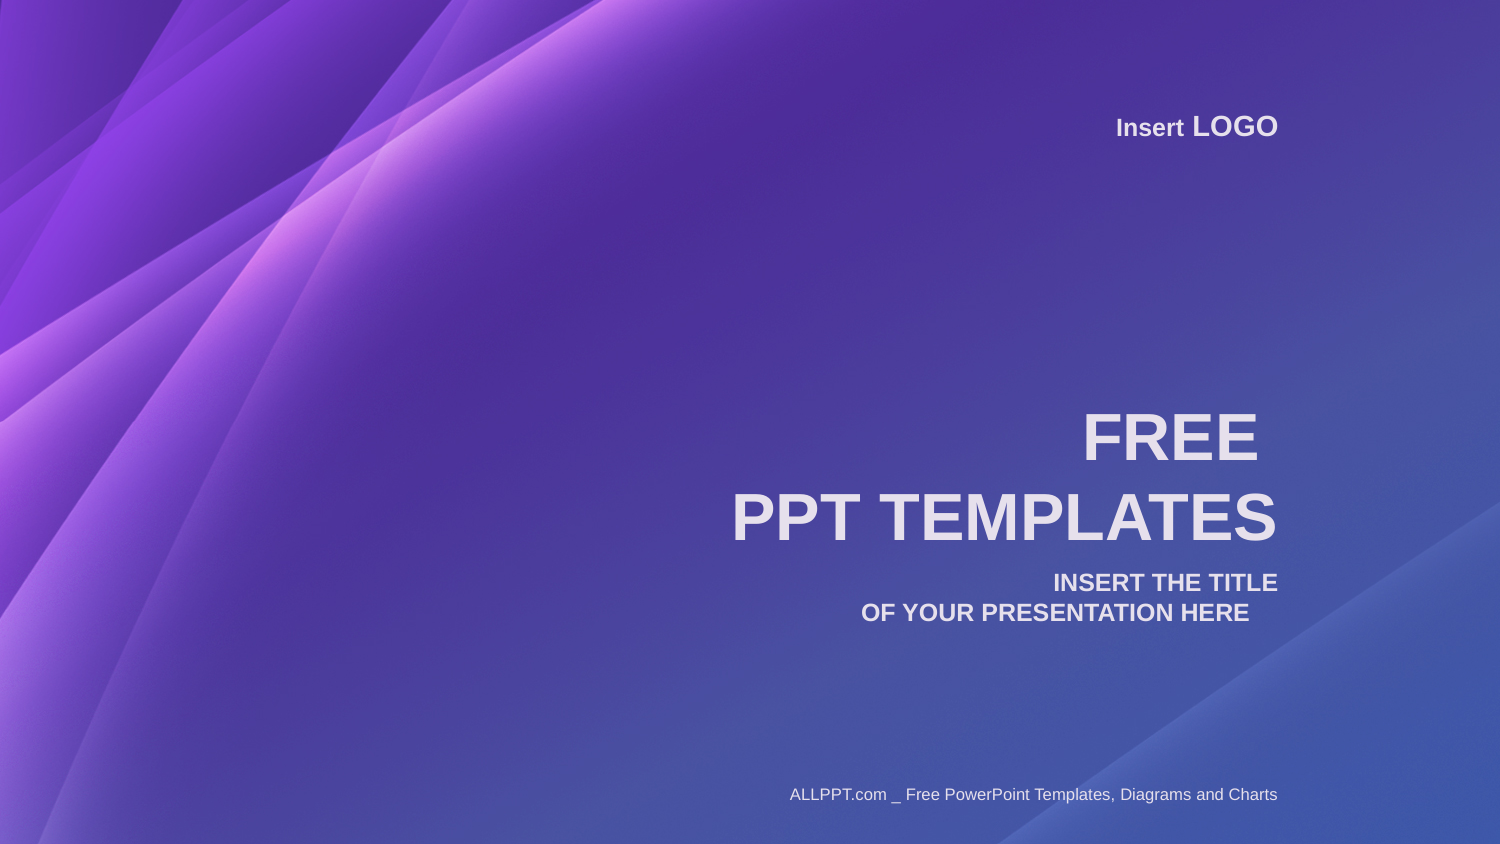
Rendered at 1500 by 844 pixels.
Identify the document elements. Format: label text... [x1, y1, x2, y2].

text_box Insert LOGO [1080, 99, 1294, 150]
text_box INSERT THE TITLE OF YOUR PRESENTATION HERE [667, 562, 1294, 634]
picture [0, 0, 1500, 844]
text_box ALLPPT.com _ Free PowerPoint Templates, Diagrams and Charts [0, 776, 1294, 811]
text_box FREE PPT TEMPLATES [667, 386, 1294, 562]
